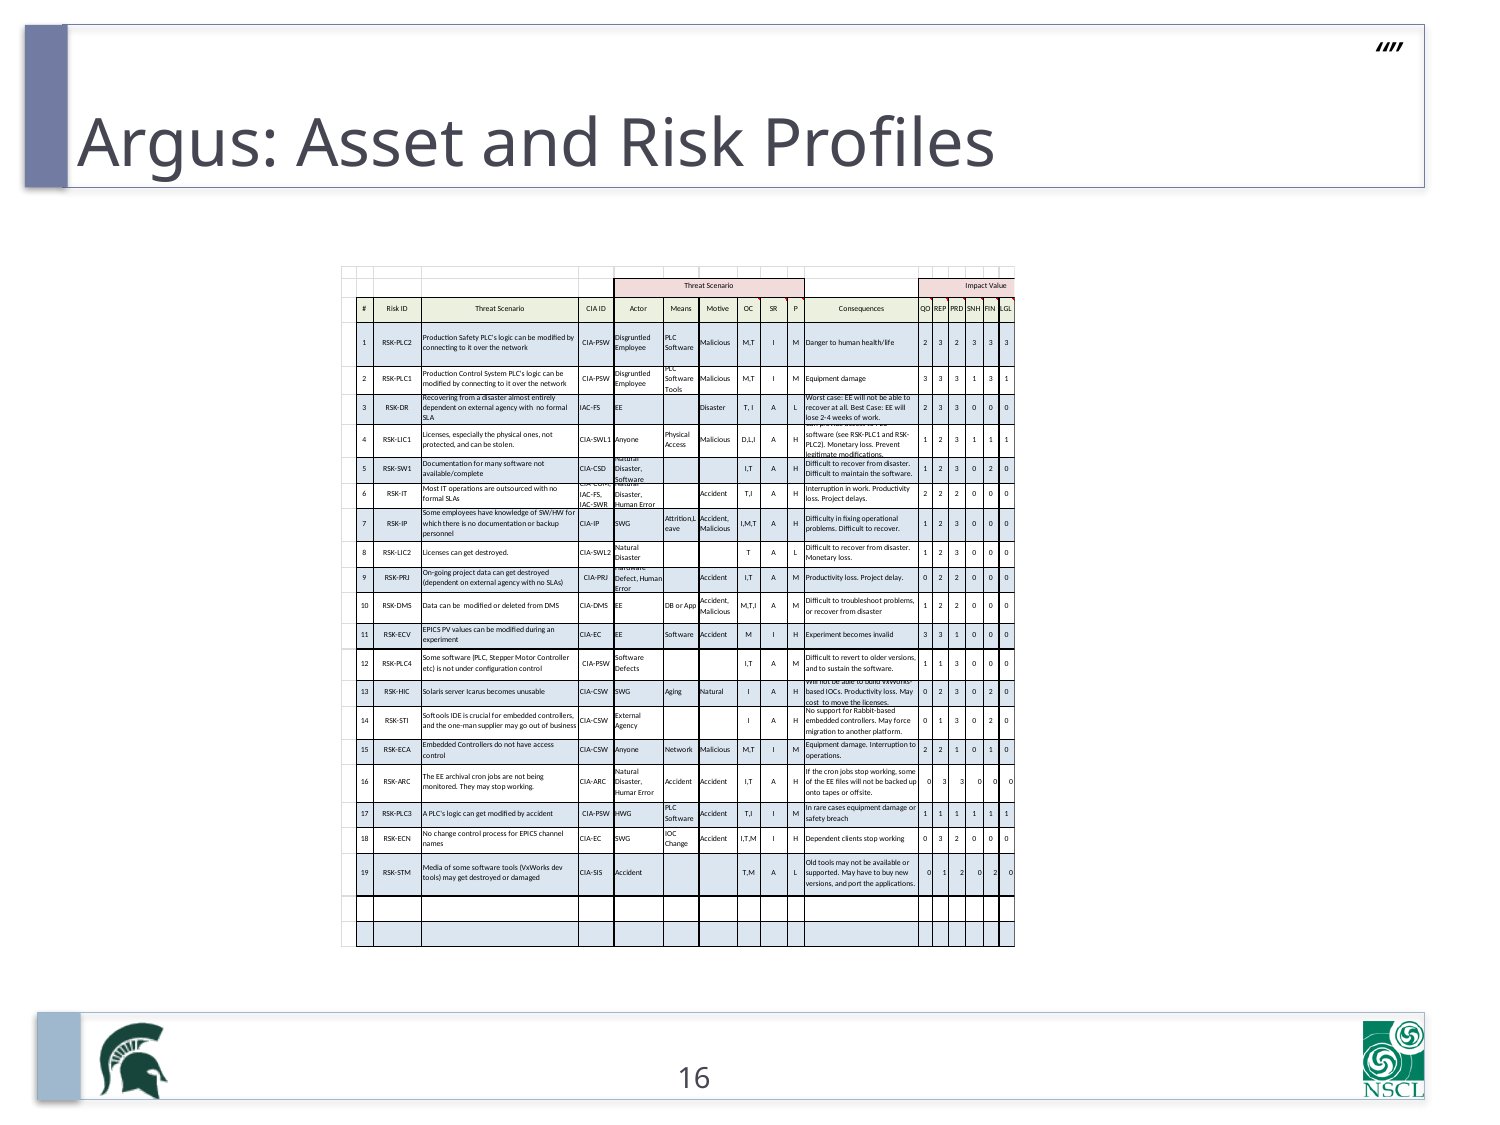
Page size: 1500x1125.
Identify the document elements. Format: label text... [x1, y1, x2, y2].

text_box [340, 265, 1016, 947]
title Argus: Asset and Risk Profiles [62, 85, 1425, 188]
picture [99, 1022, 168, 1099]
text_box “” [62, 24, 1425, 85]
picture [1362, 1021, 1424, 1097]
slide_number 16 [662, 1052, 875, 1113]
